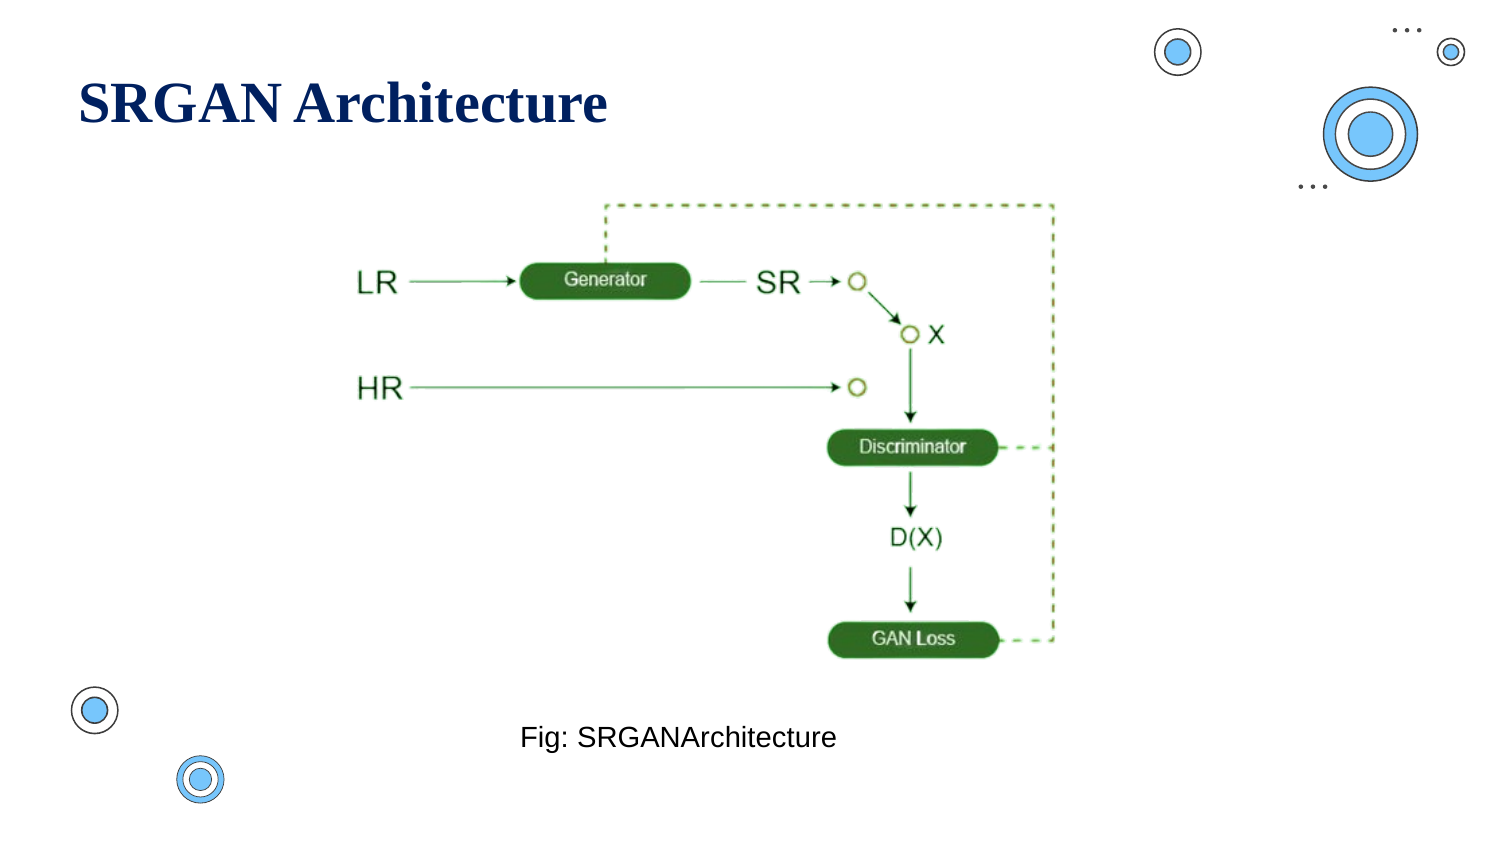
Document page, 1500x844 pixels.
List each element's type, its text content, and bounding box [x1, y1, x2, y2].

picture [343, 186, 1074, 668]
text_box Fig: SRGANArchitecture [505, 711, 1081, 761]
title SRGAN Architecture [51, 49, 636, 144]
